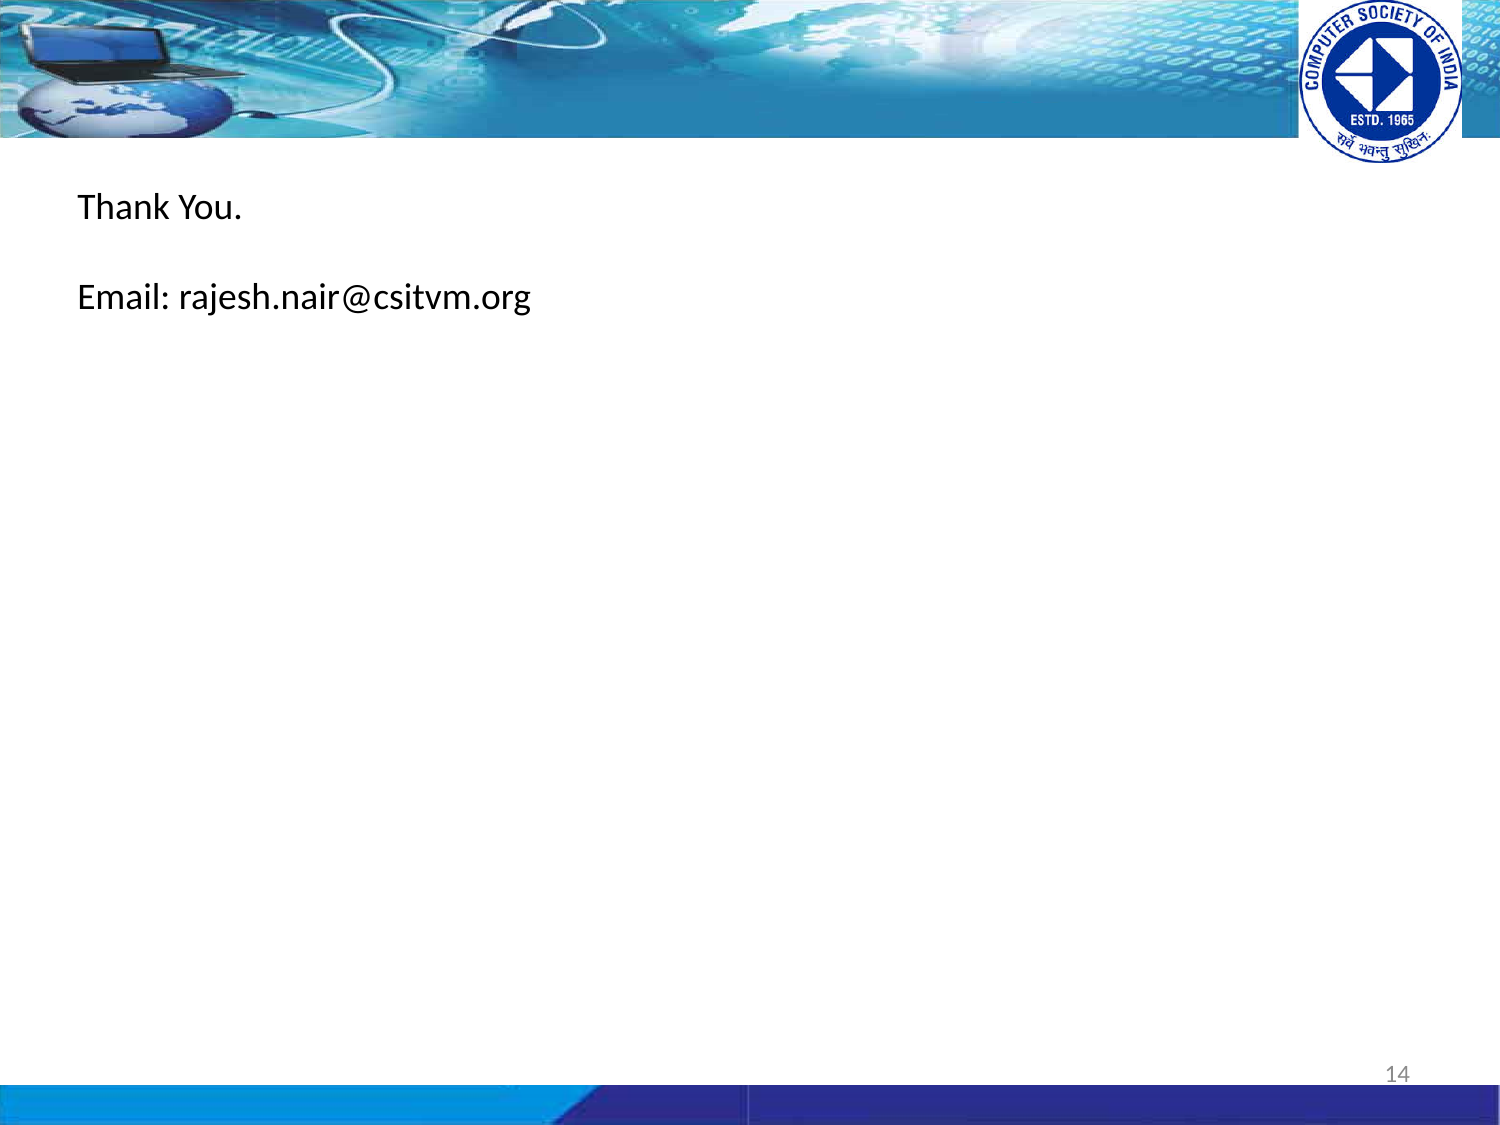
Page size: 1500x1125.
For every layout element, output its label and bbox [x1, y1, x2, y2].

text_box [0, 0, 1500, 1125]
